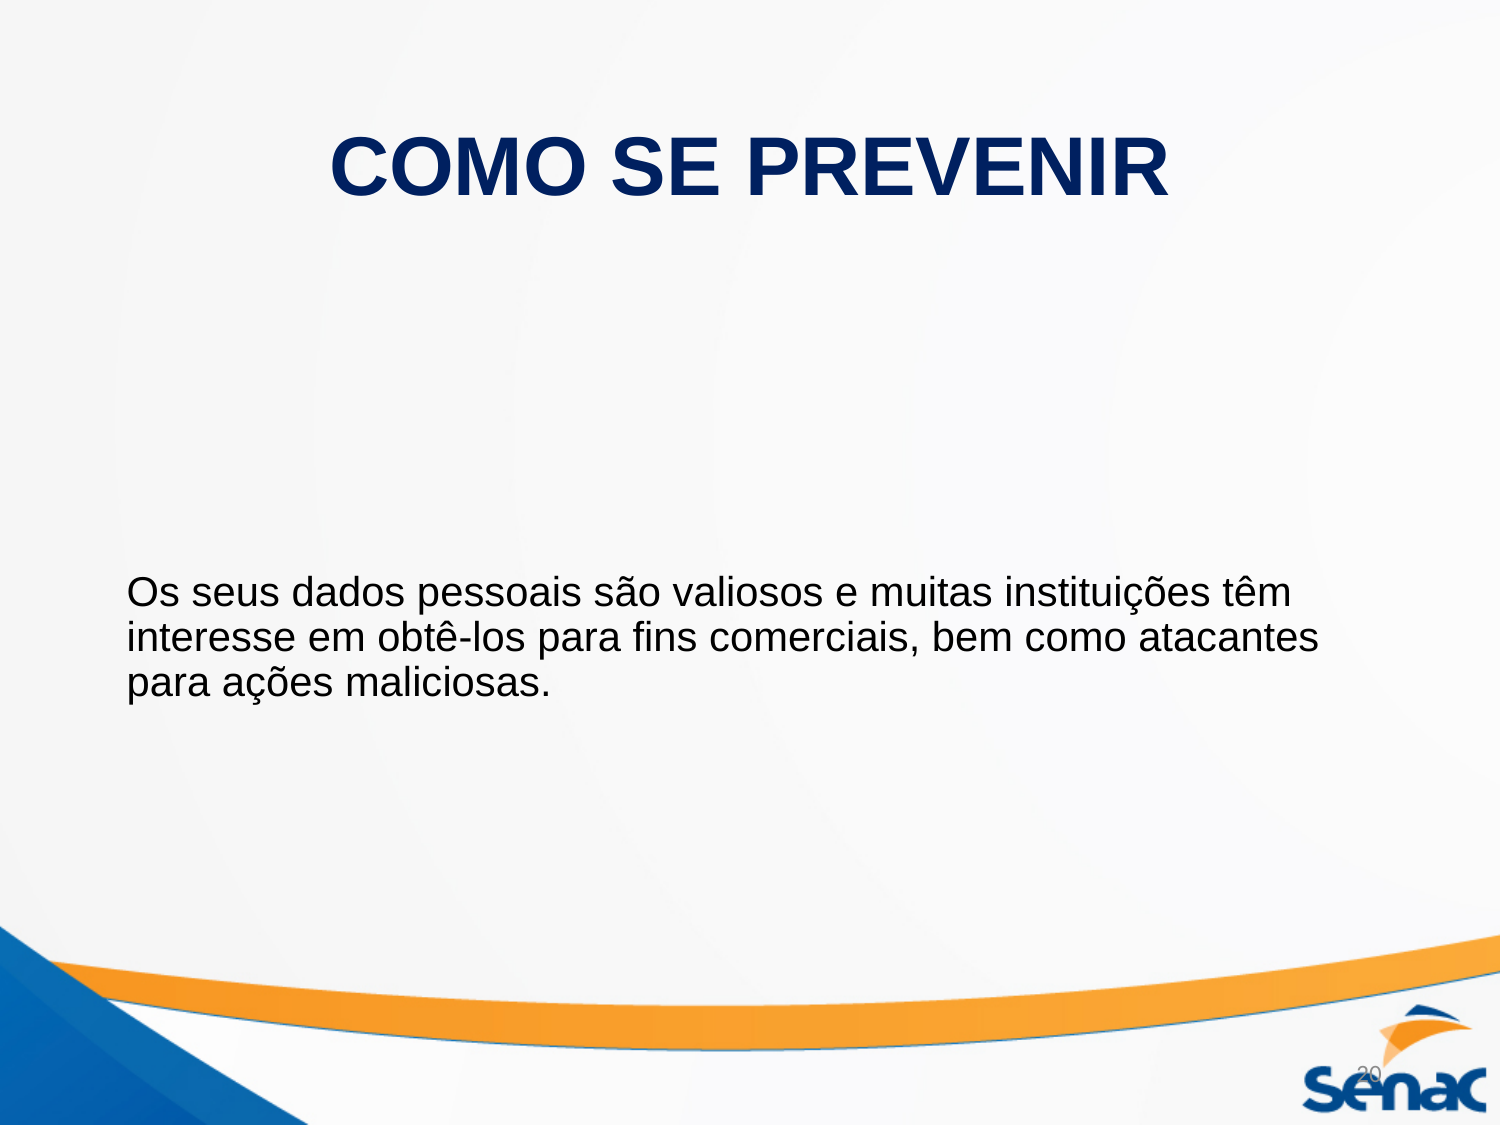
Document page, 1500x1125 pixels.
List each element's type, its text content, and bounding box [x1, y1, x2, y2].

text_box Os seus dados pessoais são valiosos e muitas instituições têm interesse em obtê-los para fins comerciais, bem como atacantes para ações maliciosas. [126, 562, 1374, 1024]
slide_number 20 [1059, 1042, 1397, 1103]
picture [0, 0, 1500, 1125]
title COMO SE PREVENIR [103, 59, 1397, 278]
